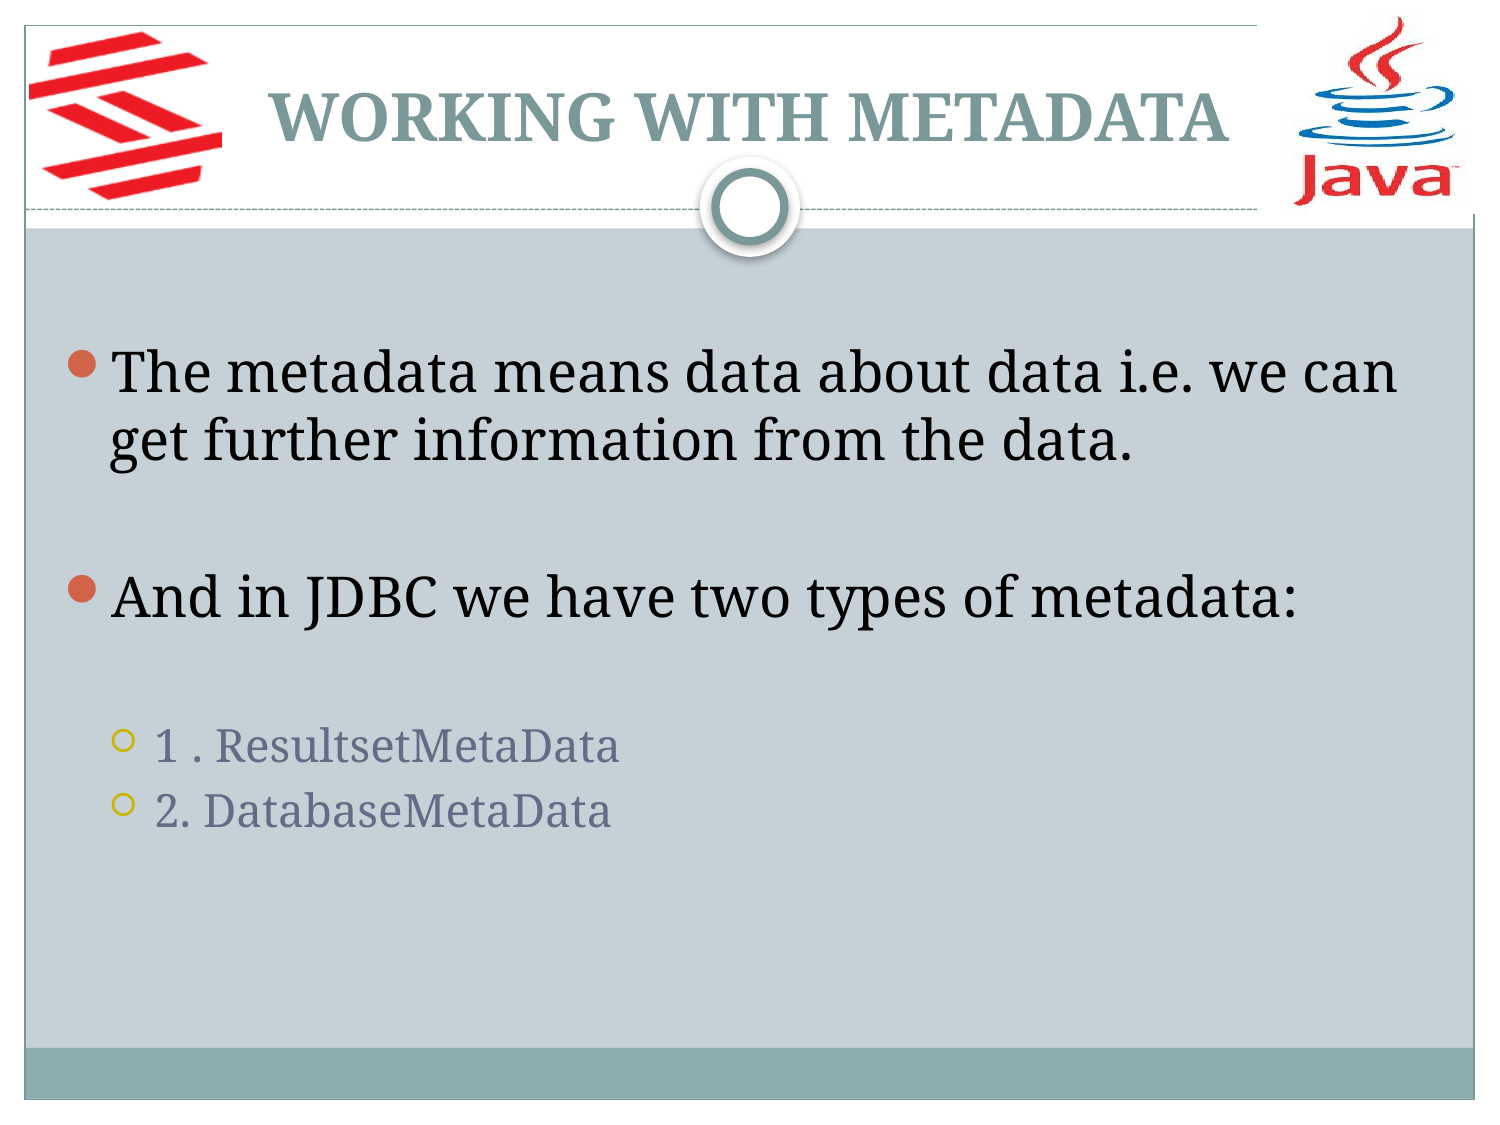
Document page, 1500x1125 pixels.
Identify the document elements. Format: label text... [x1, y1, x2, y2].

title WORKING WITH METADATA [227, 37, 1250, 162]
picture [29, 30, 222, 209]
picture [1257, 6, 1486, 214]
list The metadata means data about data i.e. we can get further information from the data. And in JDBC we have two types of metadata: 1 . ResultsetMetaData 2. DatabaseMetaData [49, 250, 1445, 1001]
